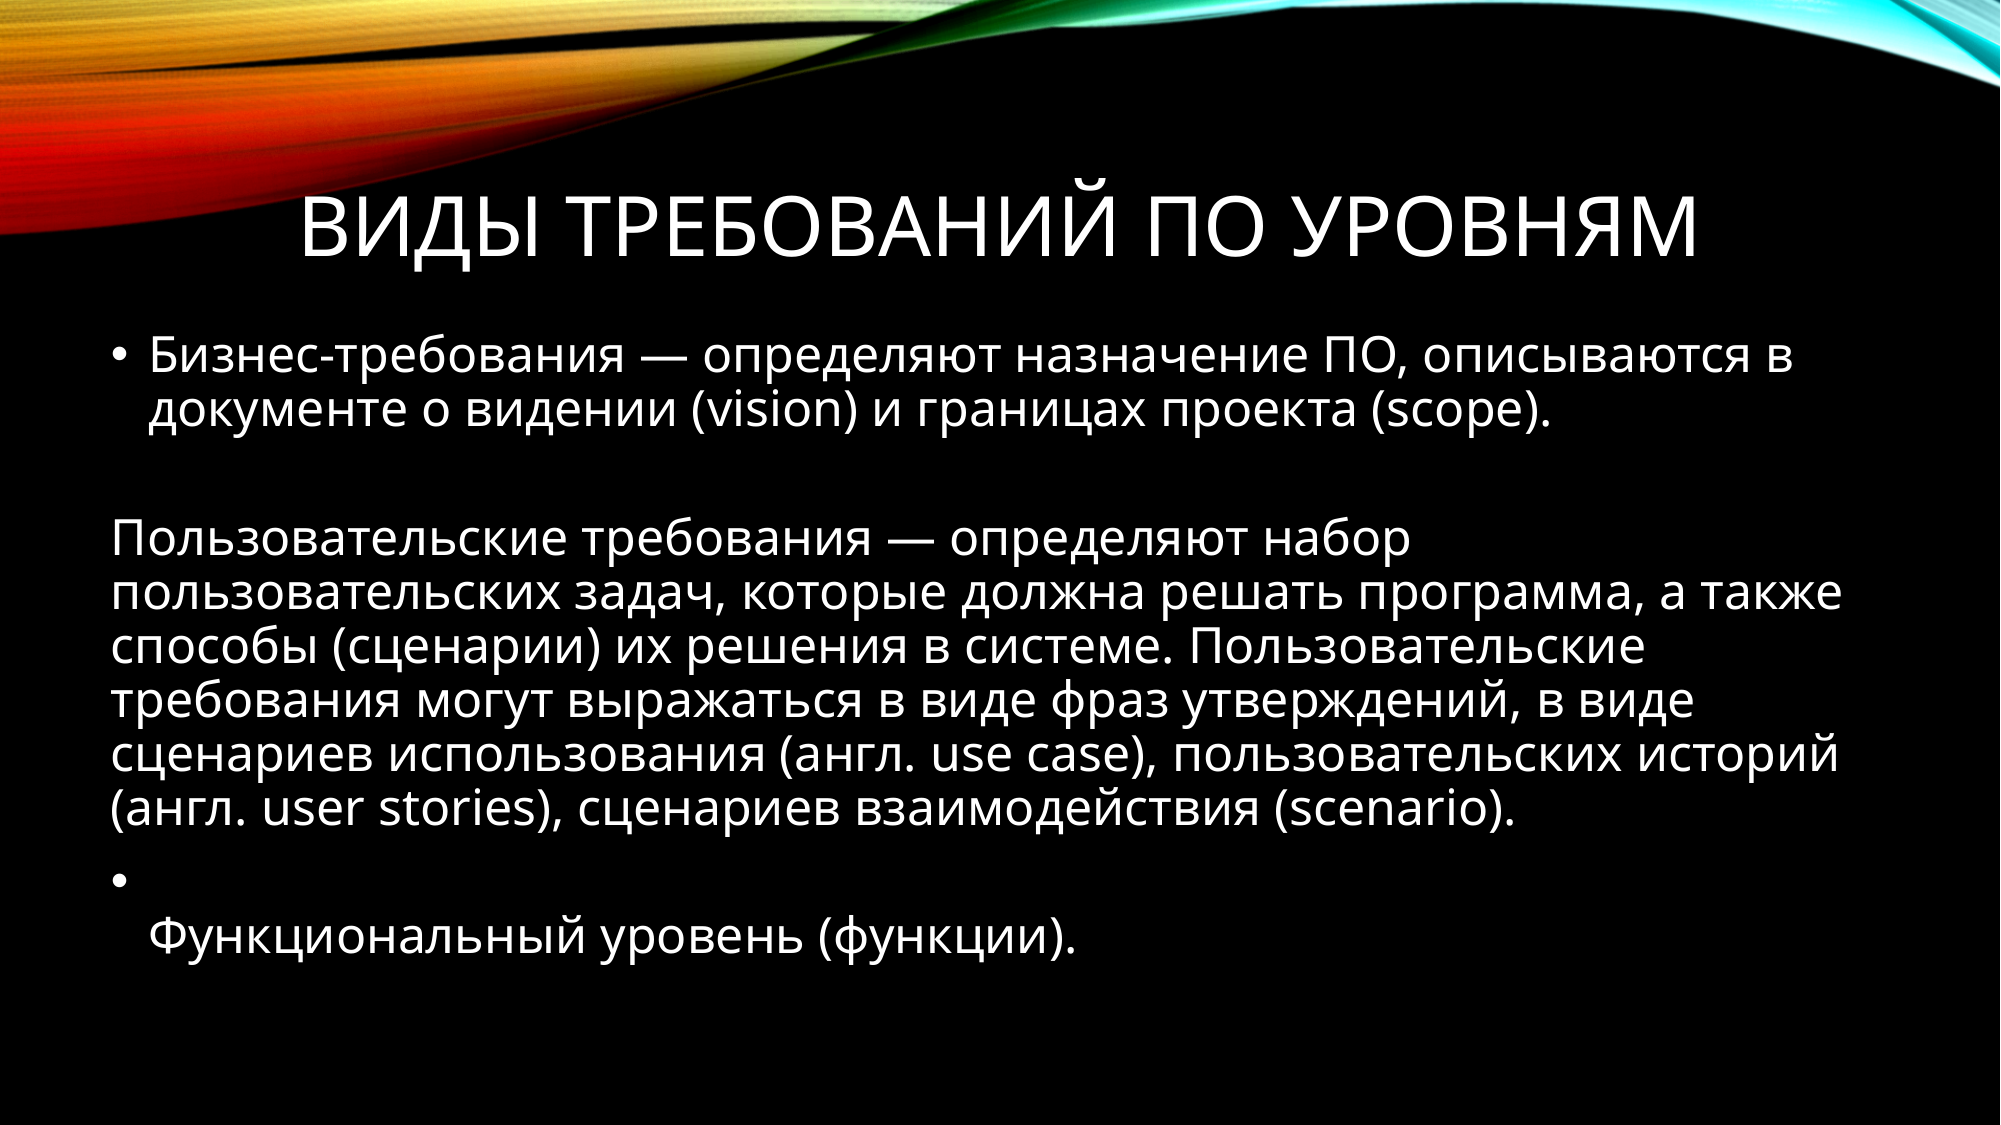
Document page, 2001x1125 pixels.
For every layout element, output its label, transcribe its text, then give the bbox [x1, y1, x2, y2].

list Бизнес-требования — определяют назначение ПО, описываются в документе о видении (vision) и границах проекта (scope). Пользовательские требования — определяют набор пользовательских задач, которые должна решать программа, а также способы (сценарии) их решения в системе. Пользовательские требования могут выражаться в виде фраз утверждений, в виде сценариев использования (англ. use case), пользовательских историй (англ. user stories), сценариев взаимодействия (scenario). Функциональный уровень (функции). [95, 321, 1871, 982]
title Виды требований по уровням [129, 123, 1871, 321]
picture [0, 0, 2000, 237]
